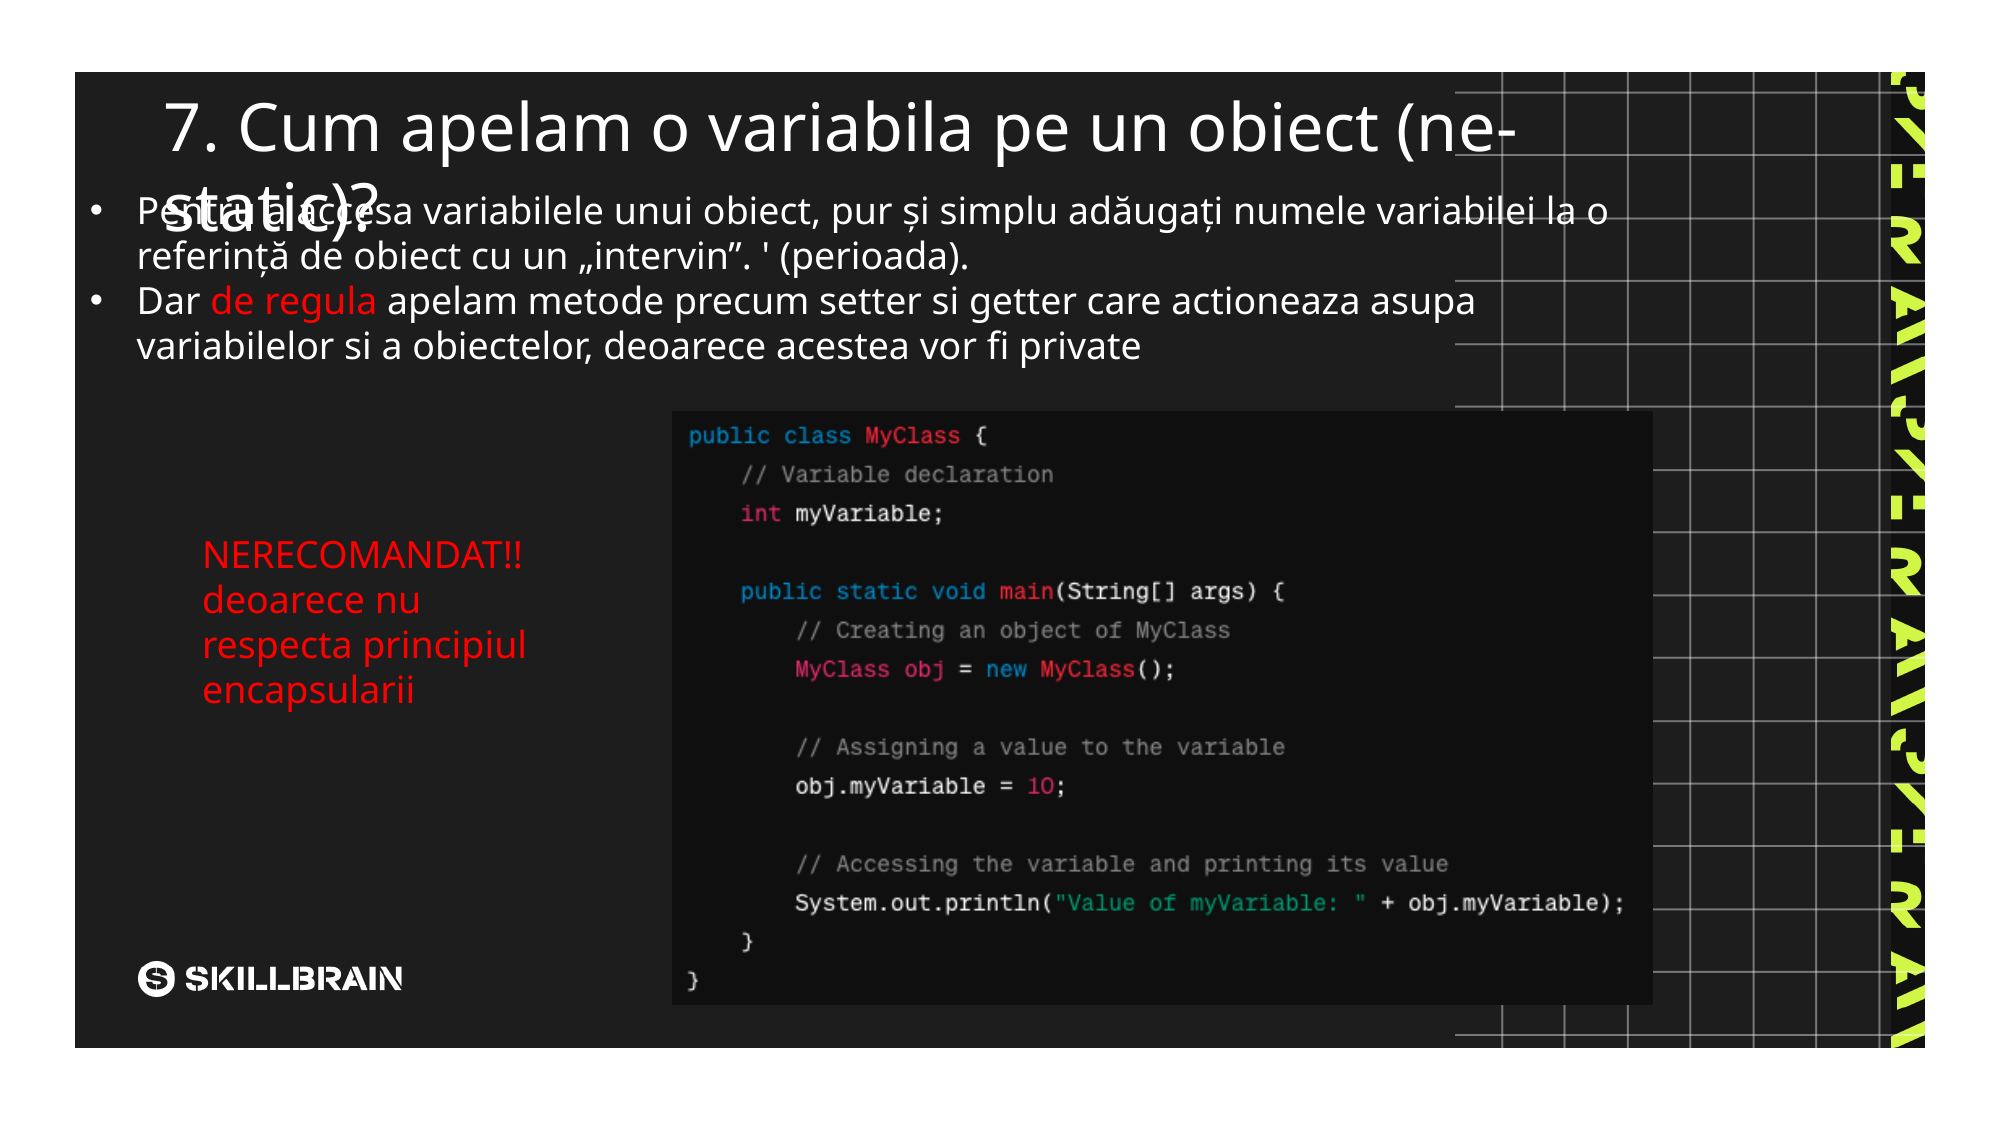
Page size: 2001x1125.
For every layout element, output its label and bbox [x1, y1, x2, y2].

picture [74, 71, 1926, 1048]
